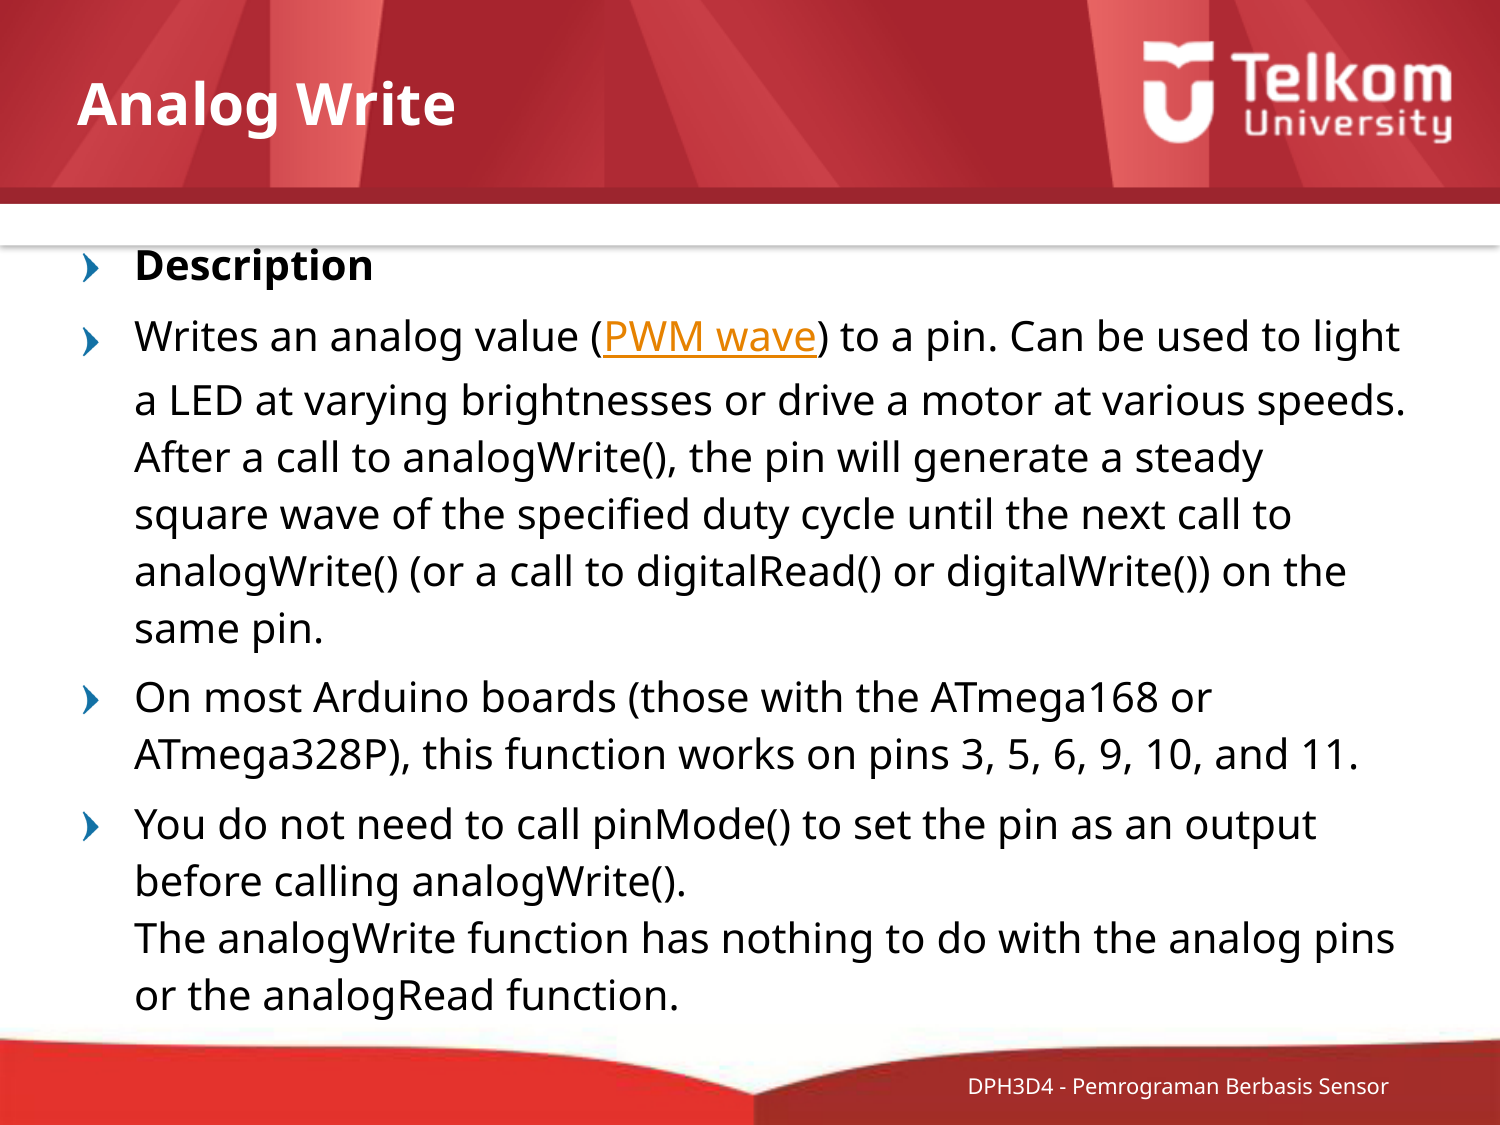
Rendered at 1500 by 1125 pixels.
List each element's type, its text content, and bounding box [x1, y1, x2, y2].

picture [0, 0, 1500, 203]
picture [77, 802, 102, 843]
picture [77, 318, 102, 358]
picture [77, 676, 102, 716]
picture [0, 1024, 1500, 1125]
list Description Writes an analog value (PWM wave) to a pin. Can be used to light a LED at varying brightnesses or drive a motor at various speeds. After a call to analogWrite(), the pin will generate a steady square wave of the specified duty cycle until the next call to analogWrite() (or a call to digitalRead() or digitalWrite()) on the same pin. On most Arduino boards (those with the ATmega168 or ATmega328P), this function works on pins 3, 5, 6, 9, 10, and 11. You do not need to call pinMode() to set the pin as an output before calling analogWrite(). The analogWrite function has nothing to do with the analog pins or the analogRead function. [62, 224, 1424, 1025]
picture [77, 244, 102, 284]
title Analog Write [62, 39, 1113, 165]
